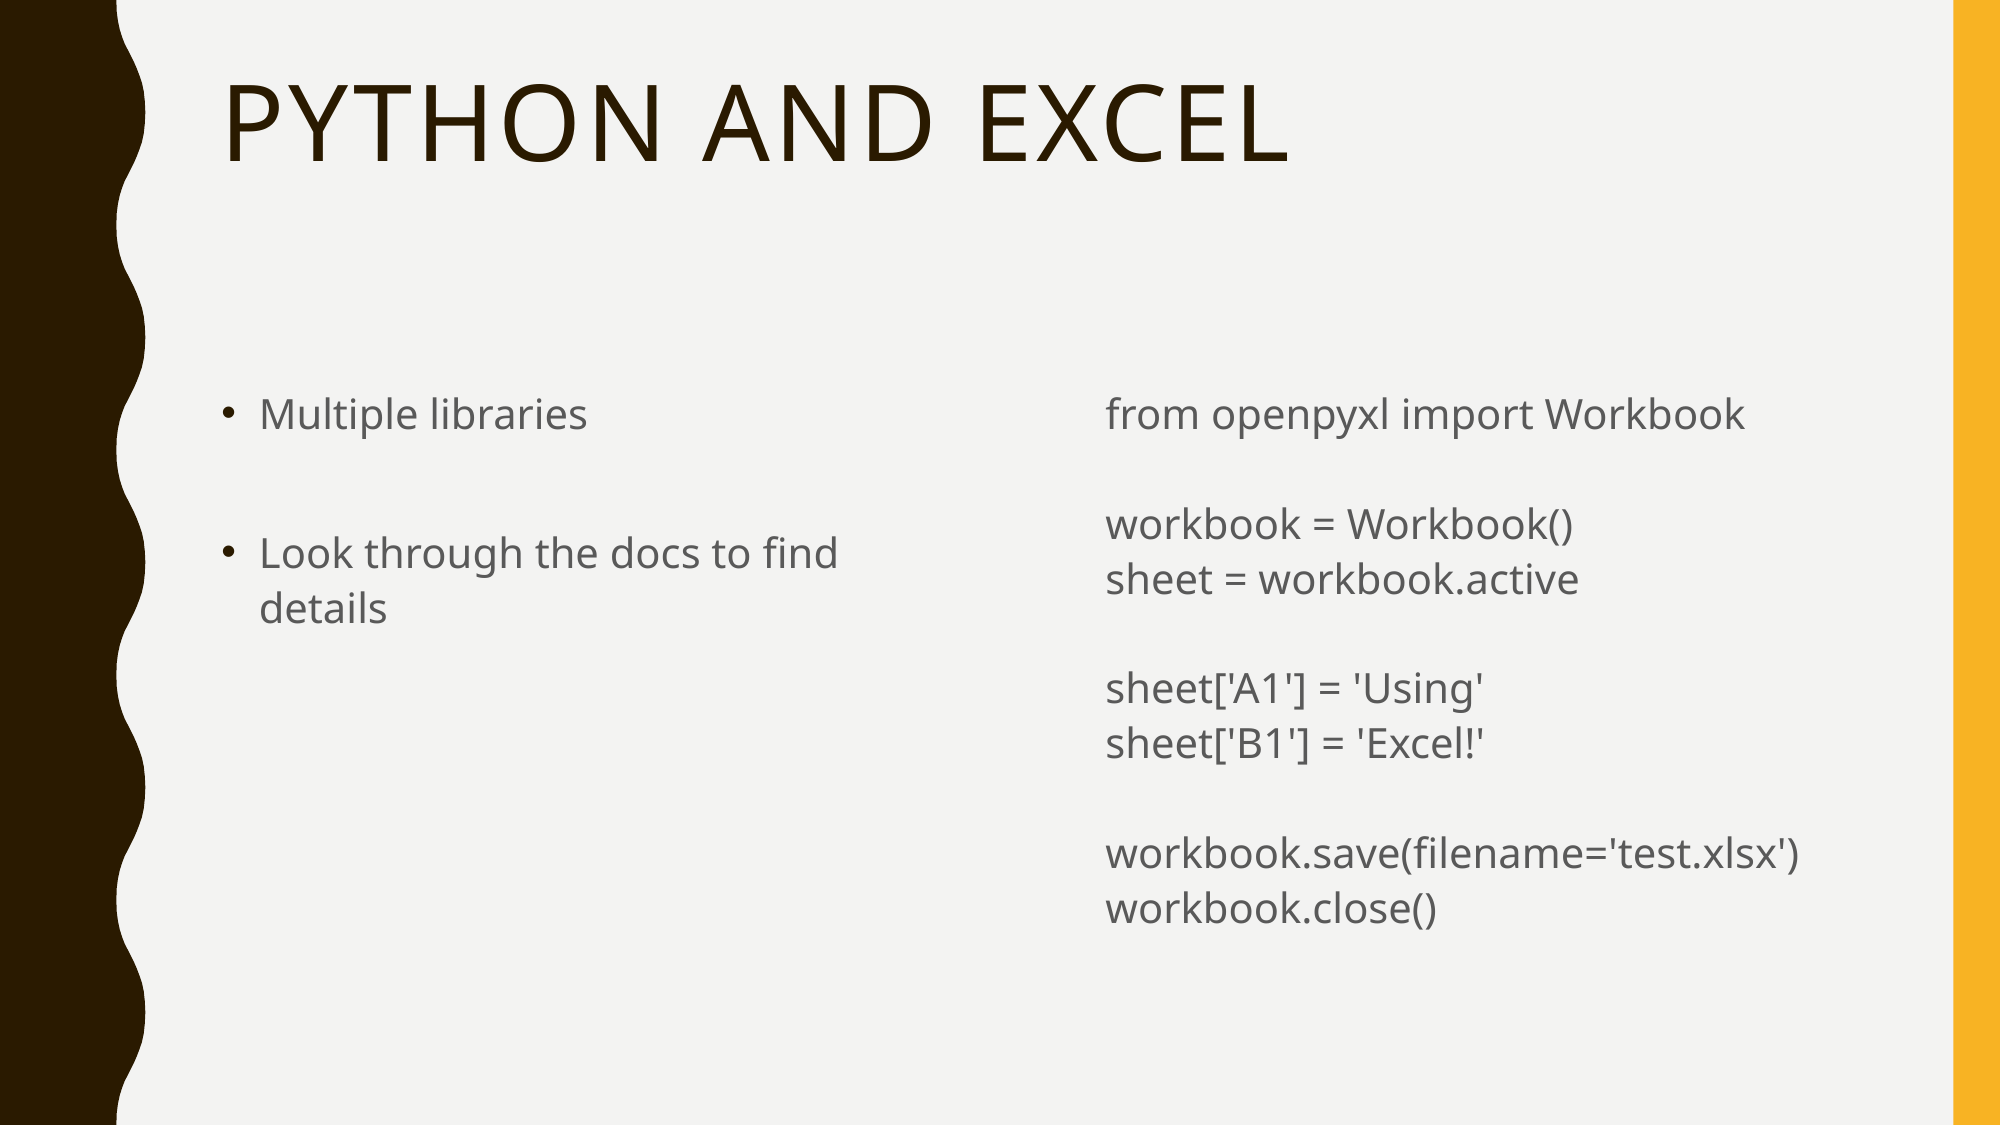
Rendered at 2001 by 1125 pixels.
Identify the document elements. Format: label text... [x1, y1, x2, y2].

list from openpyxl import Workbook workbook = Workbook() sheet = workbook.active sheet['A1'] = 'Using' sheet['B1'] = 'Excel!' workbook.save(filename='test.xlsx') workbook.close() [1090, 375, 1878, 969]
title Python and excel [205, 62, 1875, 308]
list Multiple libraries Look through the docs to find details [206, 375, 994, 969]
